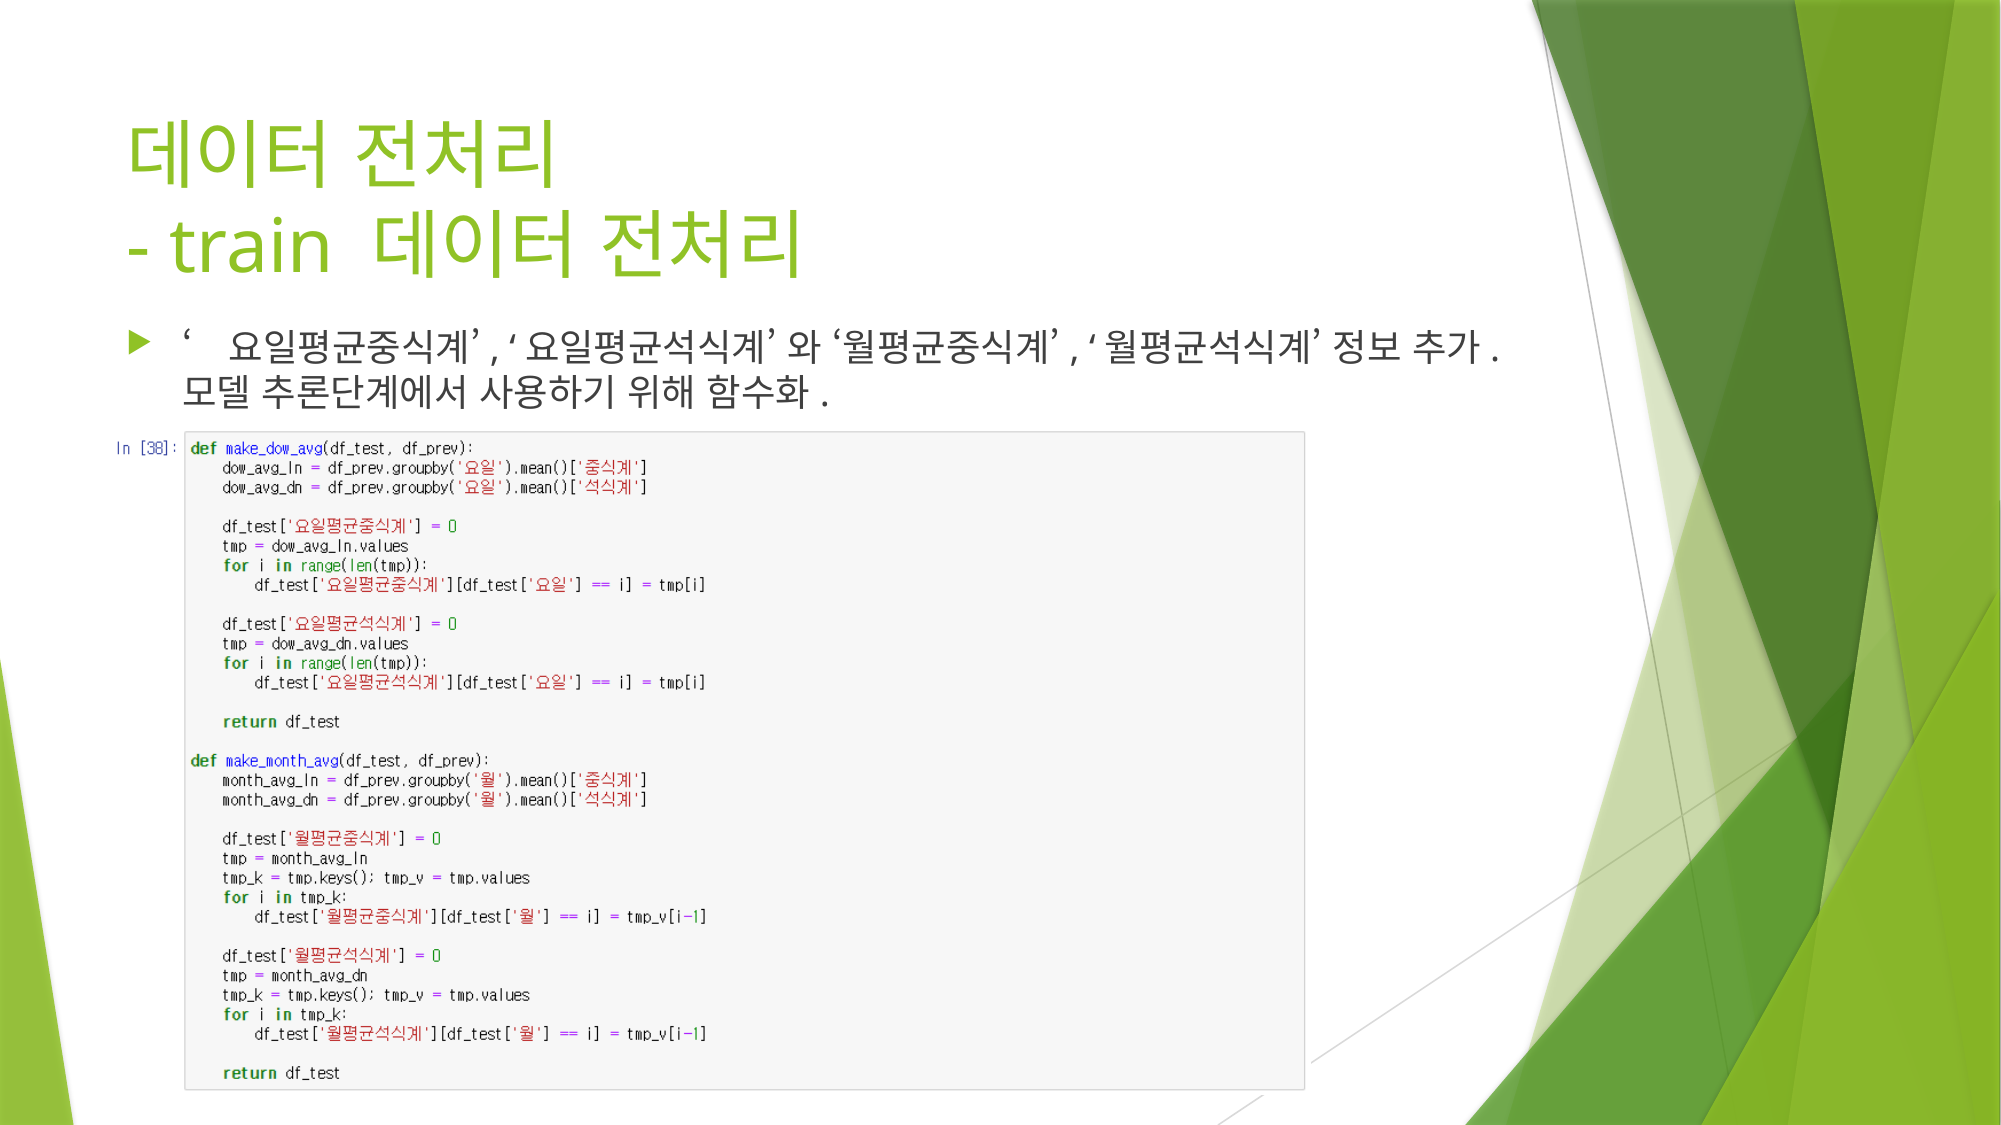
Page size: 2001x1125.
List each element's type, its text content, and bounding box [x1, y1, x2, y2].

list ‘요일평균중식계’, ‘요일평균석식계’ 와 ‘월평균중식계’, ‘월평균석식계’ 정보 추가. 모델 추론단계에서 사용하기 위해 함수화. [111, 316, 1522, 954]
title 데이터 전처리 - train 데이터 전처리 [111, 99, 1522, 316]
picture [110, 428, 1312, 1095]
